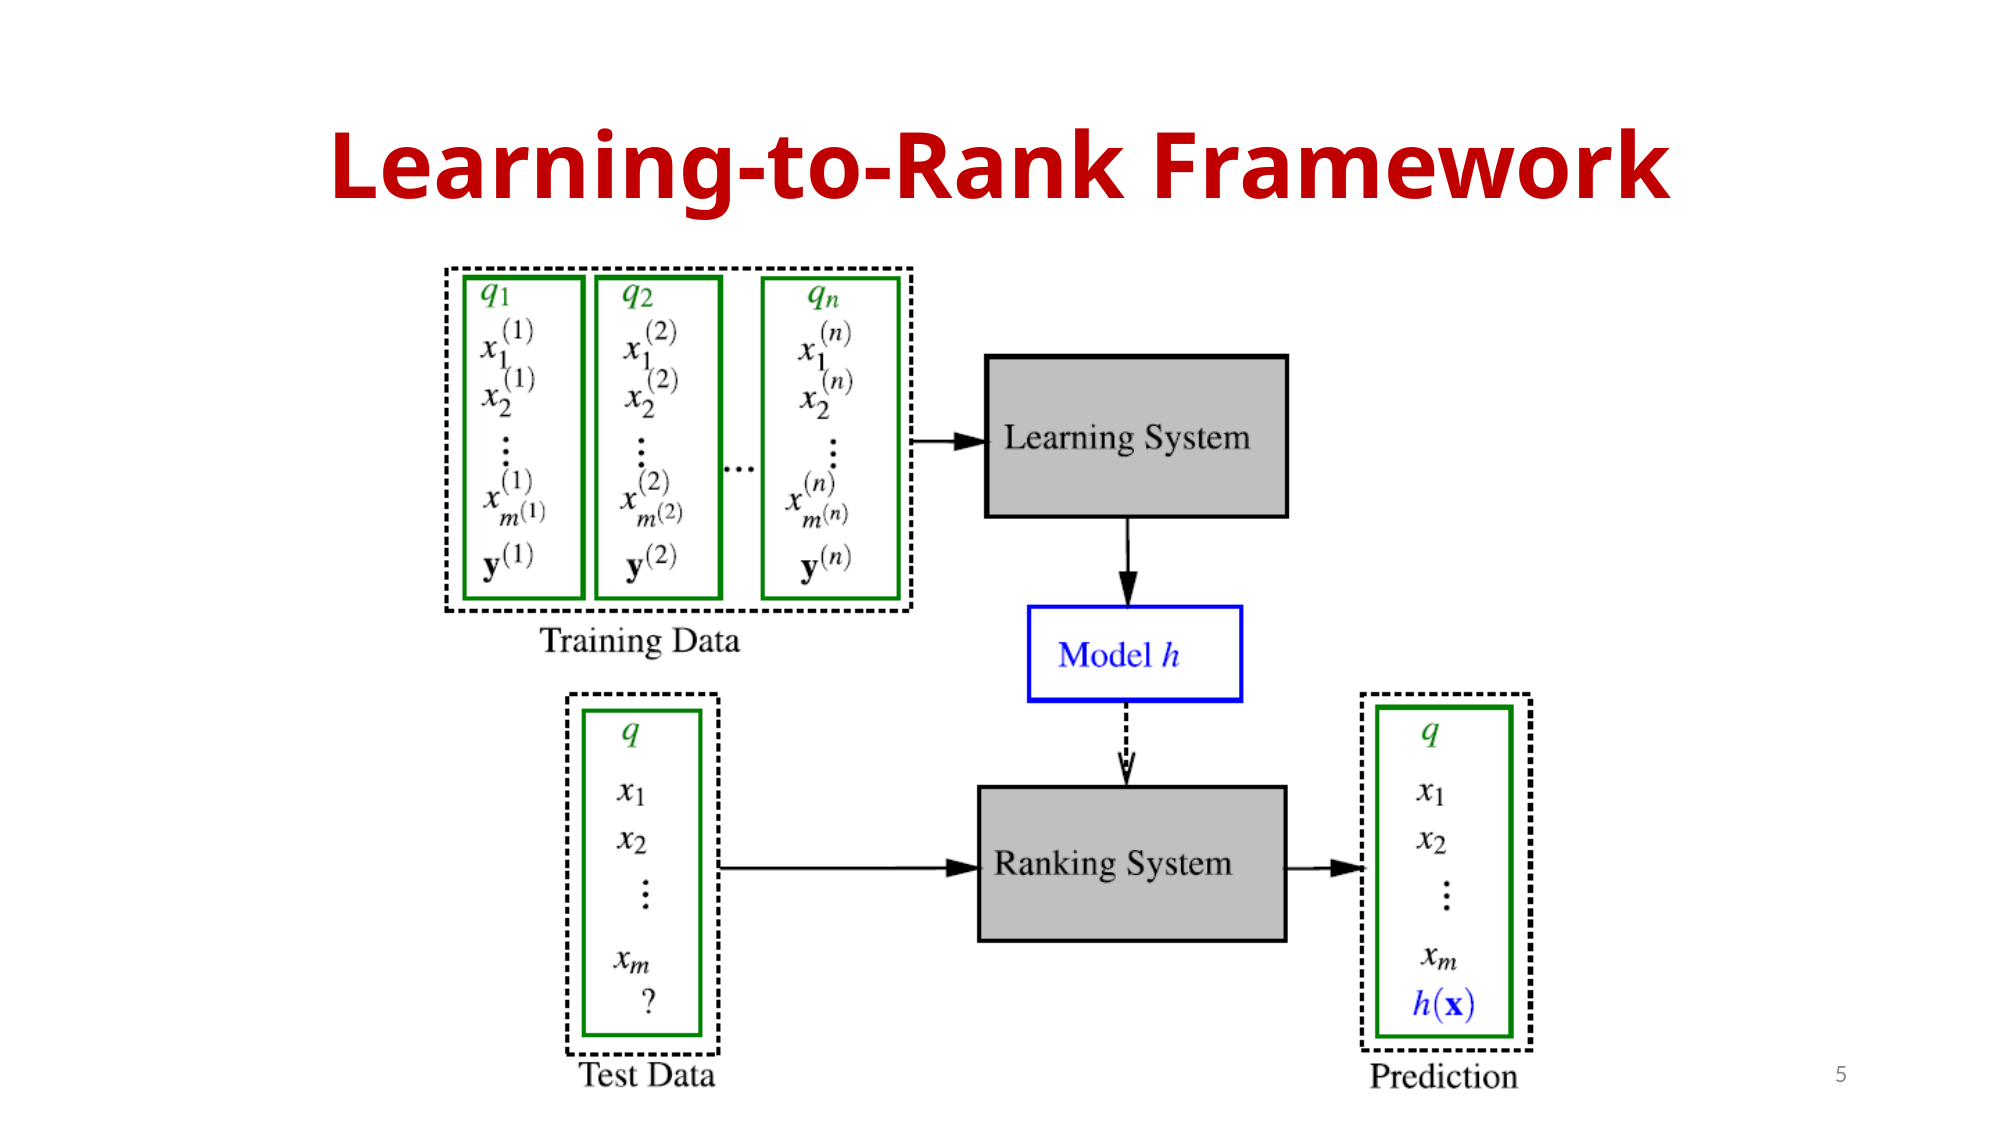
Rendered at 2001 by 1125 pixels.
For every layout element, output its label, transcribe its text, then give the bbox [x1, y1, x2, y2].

title Learning-to-Rank Framework [137, 59, 1863, 278]
picture [428, 250, 1557, 1115]
slide_number 5 [1557, 1042, 1863, 1103]
